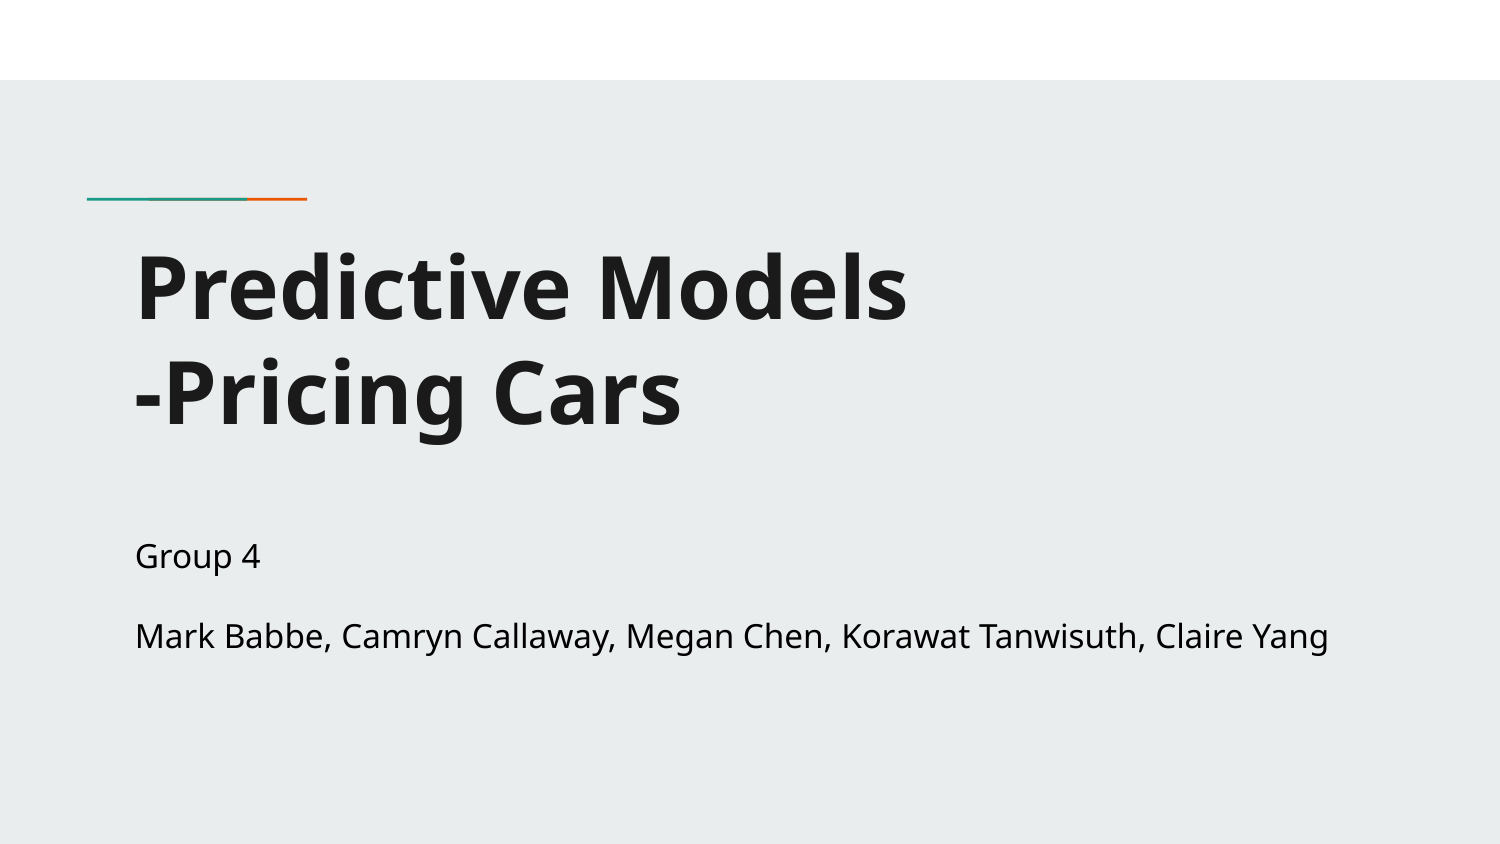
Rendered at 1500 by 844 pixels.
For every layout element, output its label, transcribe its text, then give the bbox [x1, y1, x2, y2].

subtitle Group 4 Mark Babbe, Camryn Callaway, Megan Chen, Korawat Tanwisuth, Claire Yang [119, 520, 1381, 610]
title Predictive Models -Pricing Cars [119, 216, 1381, 490]
